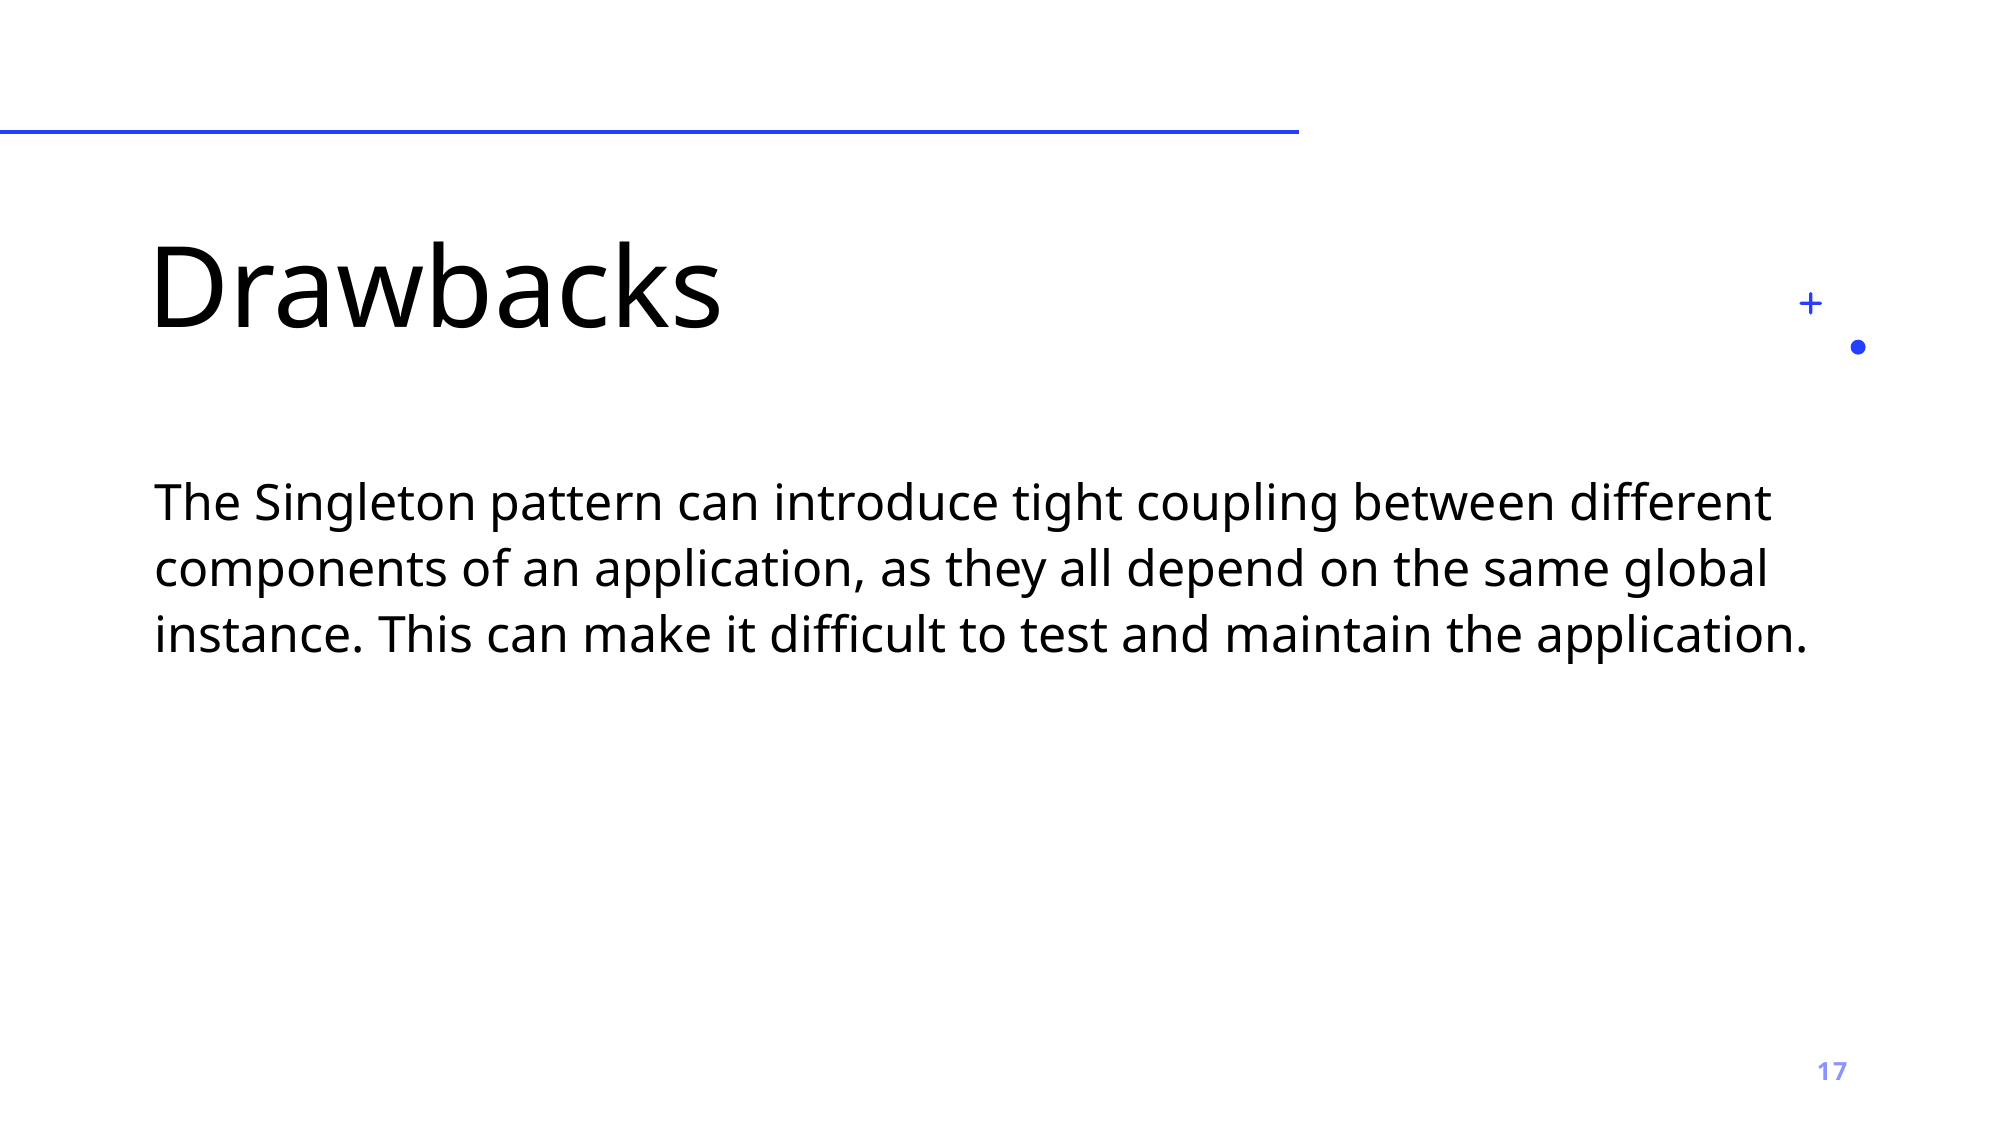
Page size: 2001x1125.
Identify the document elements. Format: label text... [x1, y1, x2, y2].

slide_number 17 [1412, 1042, 1863, 1103]
title Drawbacks [131, 218, 1148, 359]
list The Singleton pattern can introduce tight coupling between different components of an application, as they all depend on the same global instance. This can make it difficult to test and maintain the application. [139, 457, 1840, 1013]
